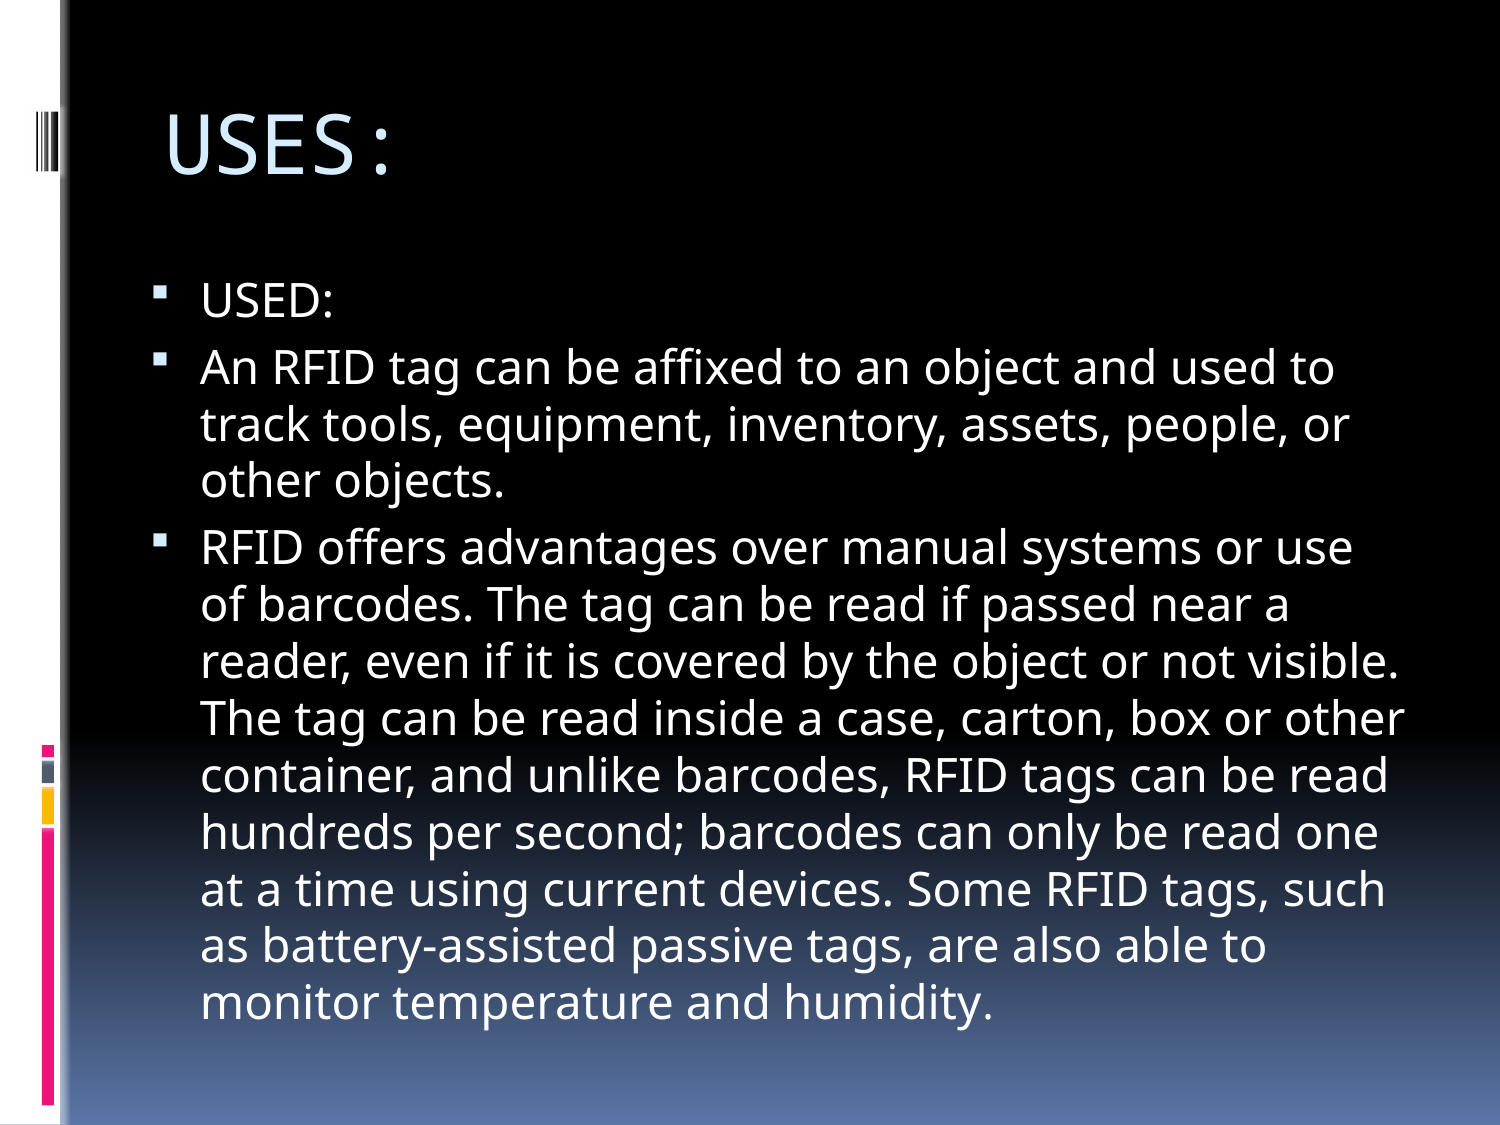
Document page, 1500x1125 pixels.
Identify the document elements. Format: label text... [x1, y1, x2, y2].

title USES: [150, 83, 1425, 234]
list USED: An RFID tag can be affixed to an object and used to track tools, equipment, inventory, assets, people, or other objects. RFID offers advantages over manual systems or use of barcodes. The tag can be read if passed near a reader, even if it is covered by the object or not visible. The tag can be read inside a case, carton, box or other container, and unlike barcodes, RFID tags can be read hundreds per second; barcodes can only be read one at a time using current devices. Some RFID tags, such as battery-assisted passive tags, are also able to monitor temperature and humidity. [125, 262, 1425, 1043]
